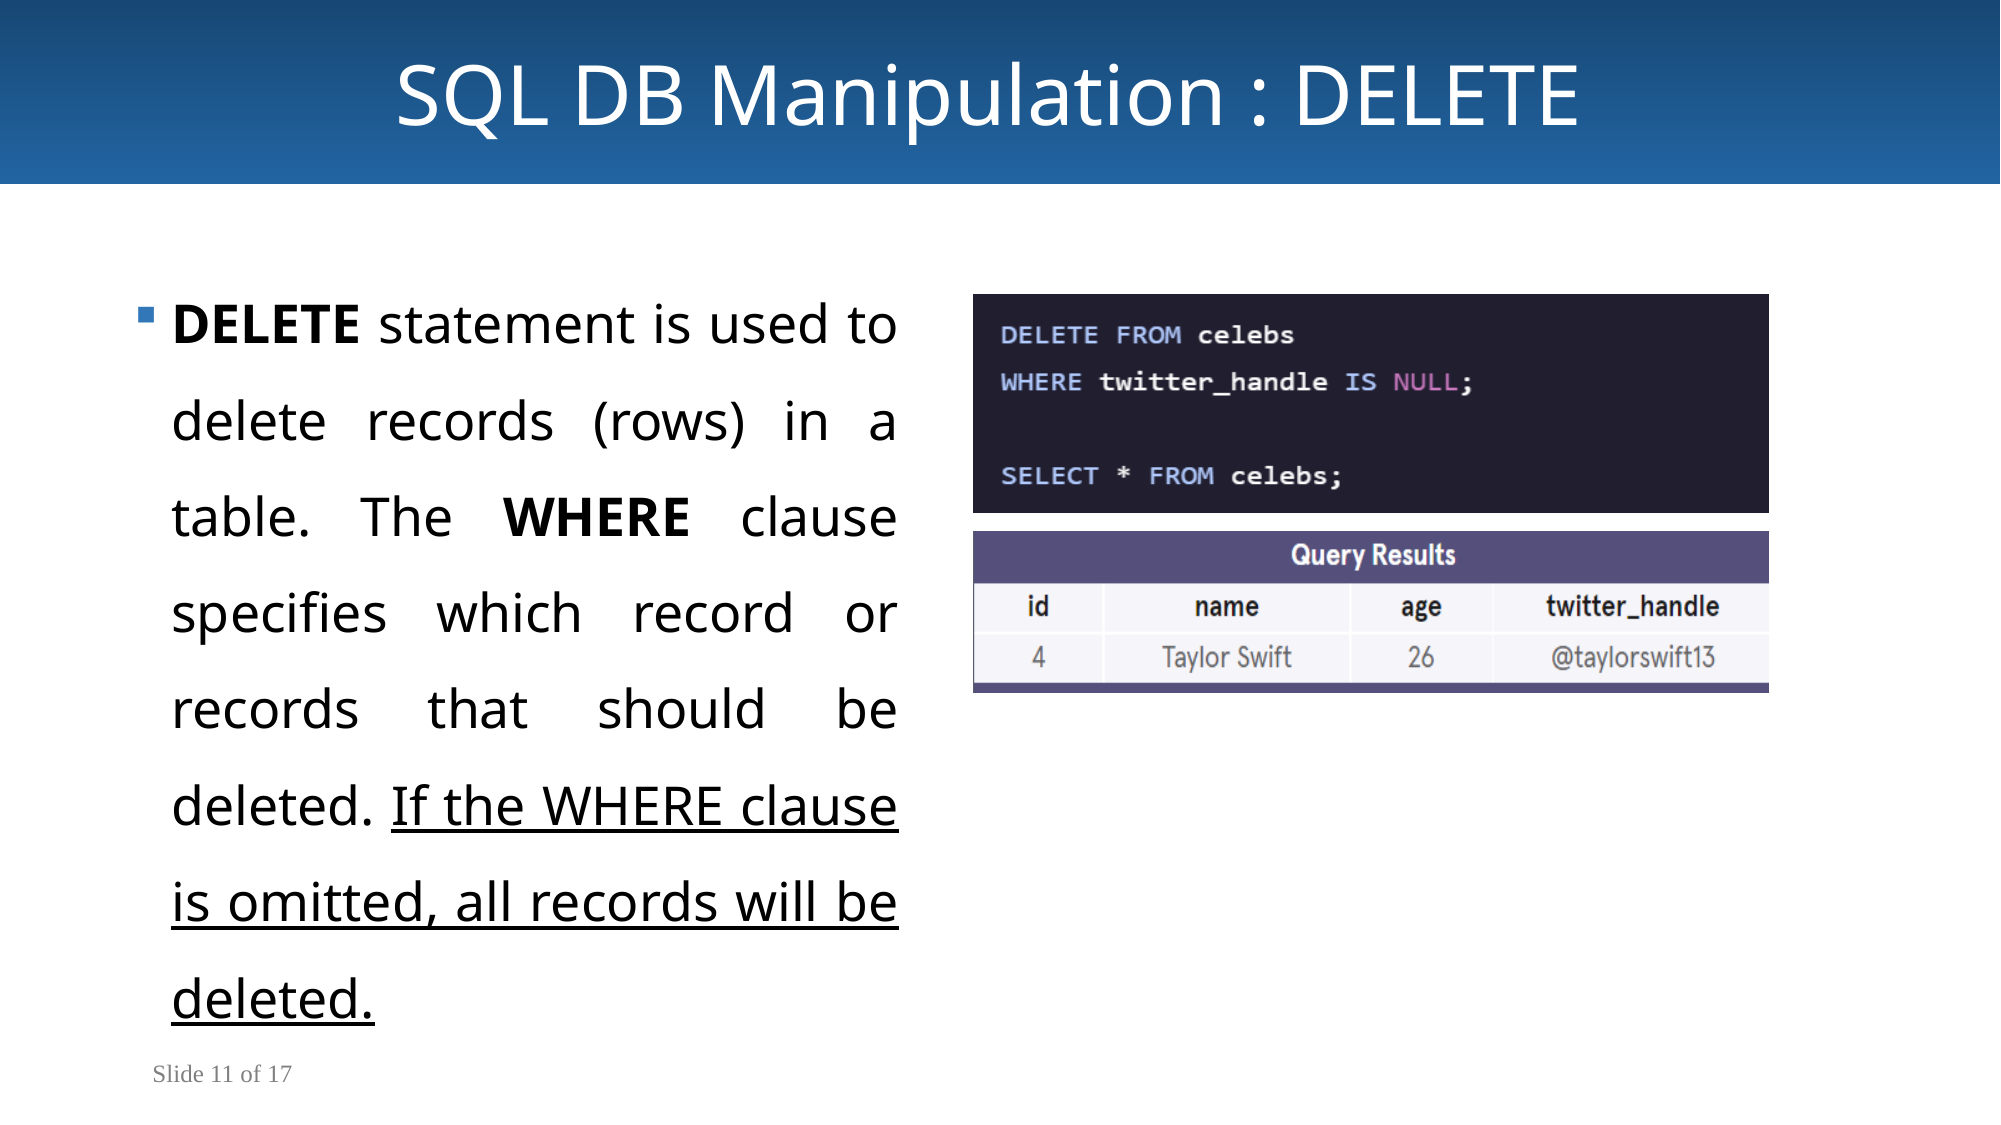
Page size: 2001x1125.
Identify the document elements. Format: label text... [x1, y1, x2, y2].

list DELETE statement is used to delete records (rows) in a table. The WHERE clause specifies which record or records that should be deleted. If the WHERE clause is omitted, all records will be deleted. [119, 250, 914, 1043]
slide_number Slide 11 of 17 [137, 1042, 588, 1103]
text_box SQL DB Manipulation : DELETE [0, 0, 2000, 185]
picture [973, 294, 1769, 513]
picture [973, 531, 1769, 693]
